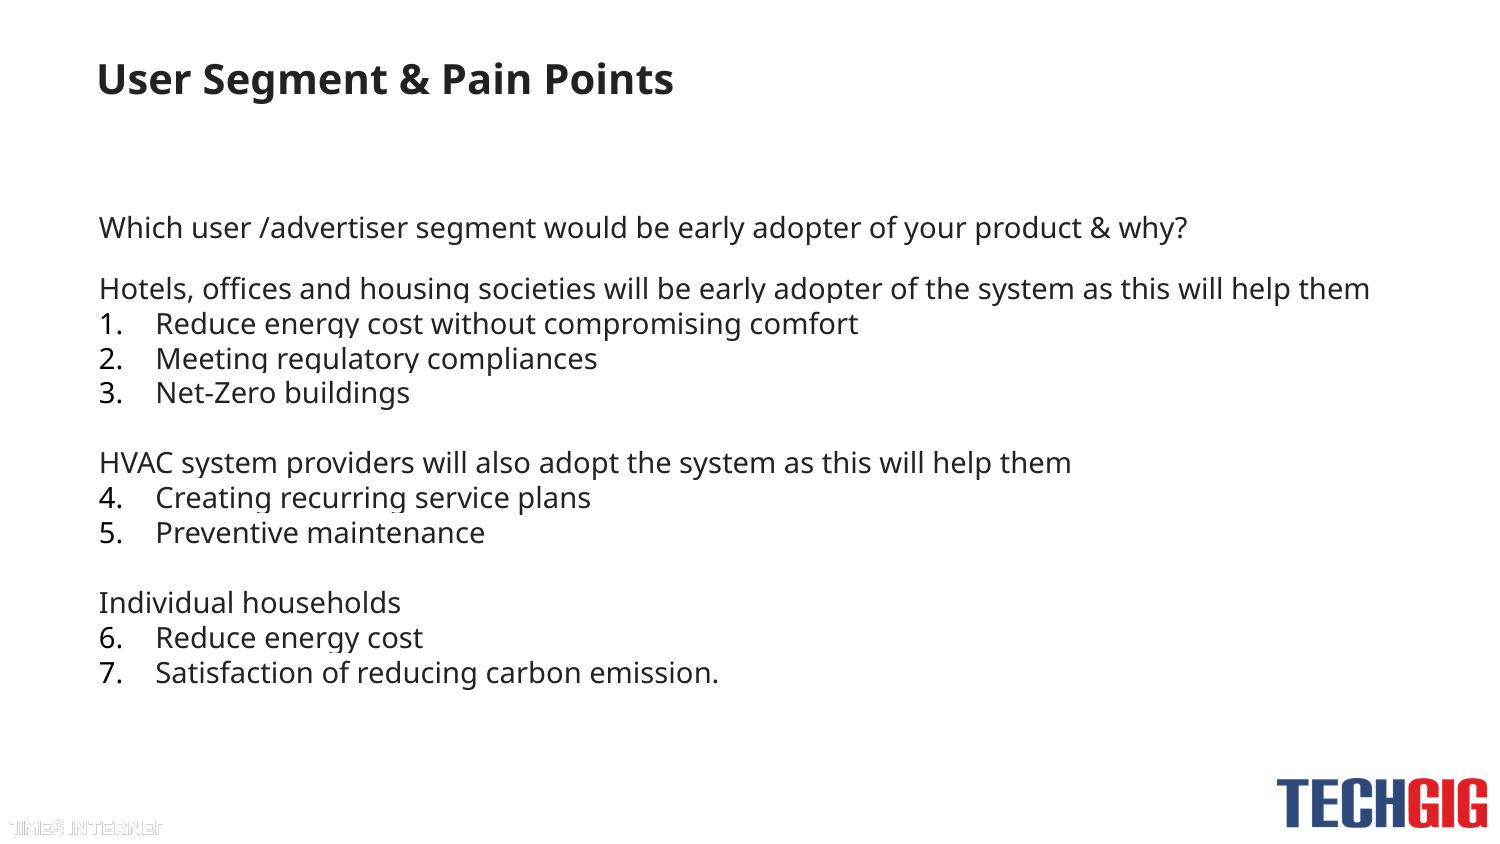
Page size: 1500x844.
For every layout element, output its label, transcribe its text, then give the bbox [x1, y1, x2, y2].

title User Segment & Pain Points [81, 37, 1440, 133]
picture [1277, 777, 1488, 828]
text_box Which user /advertiser segment would be early adopter of your product & why? Hotels, offices and housing societies will be early adopter of the system as this will help them Reduce energy cost without compromising comfort Meeting regulatory compliances Net-Zero buildings HVAC system providers will also adopt the system as this will help them Creating recurring service plans Preventive maintenance Individual households Reduce energy cost Satisfaction of reducing carbon emission. [84, 188, 1436, 749]
picture [8, 818, 164, 837]
